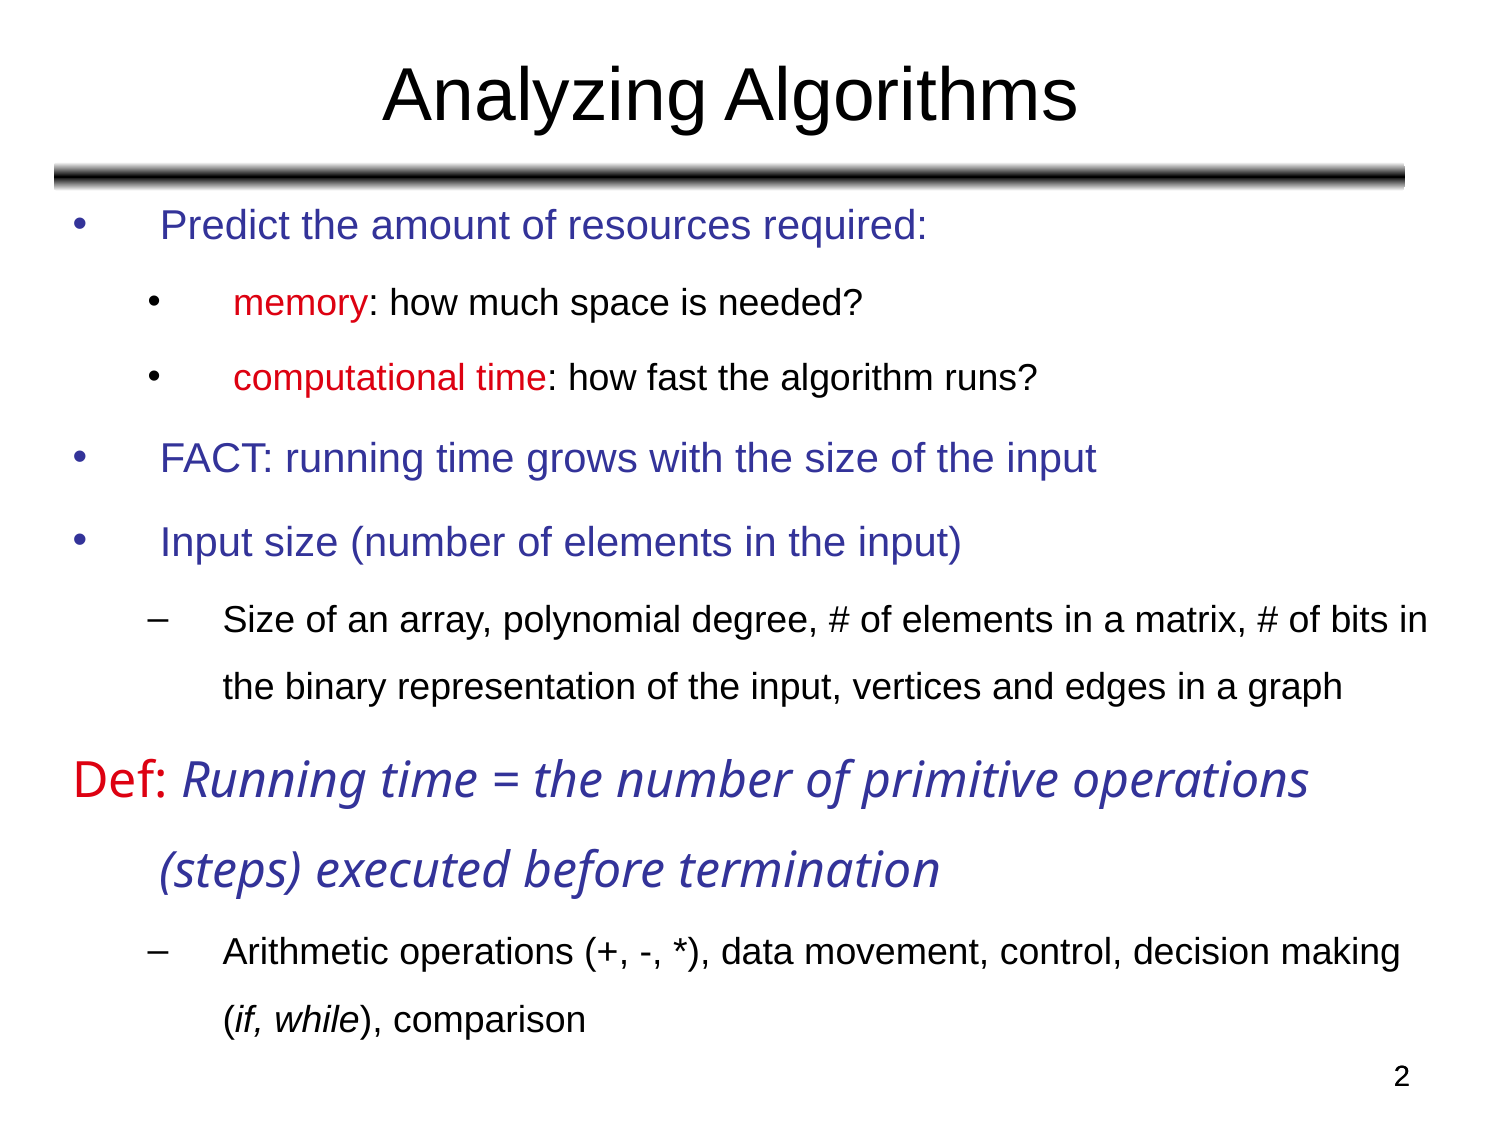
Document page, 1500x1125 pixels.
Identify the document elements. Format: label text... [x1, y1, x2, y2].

title Analyzing Algorithms [55, 16, 1406, 166]
list Predict the amount of resources required: memory: how much space is needed? computational time: how fast the algorithm runs? FACT: running time grows with the size of the input Input size (number of elements in the input) Size of an array, polynomial degree, # of elements in a matrix, # of bits in the binary representation of the input, vertices and edges in a graph Def: Running time = the number of primitive operations (steps) executed before termination Arithmetic operations (+, -, *), data movement, control, decision making (if, while), comparison [57, 165, 1462, 1088]
slide_number ‹#› [1074, 1049, 1425, 1103]
